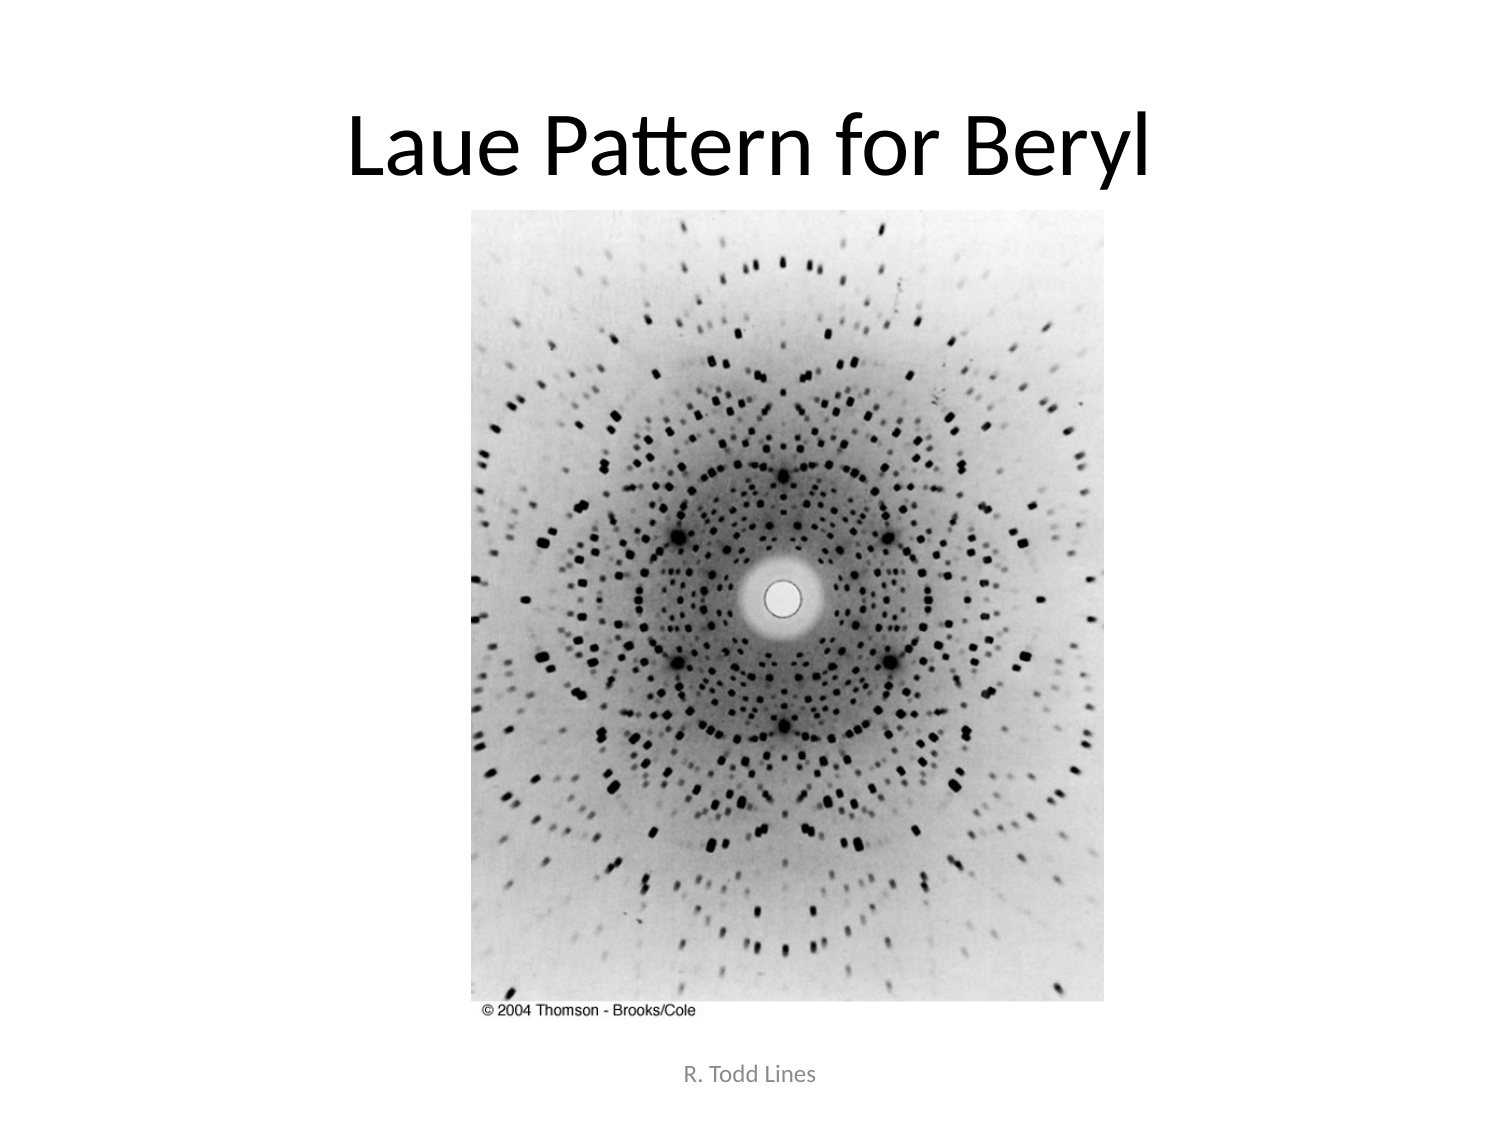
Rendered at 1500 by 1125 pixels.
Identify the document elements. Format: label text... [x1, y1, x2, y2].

title Laue Pattern for Beryl [75, 45, 1425, 233]
picture [471, 209, 1105, 1023]
footer R. Todd Lines [512, 1042, 988, 1103]
